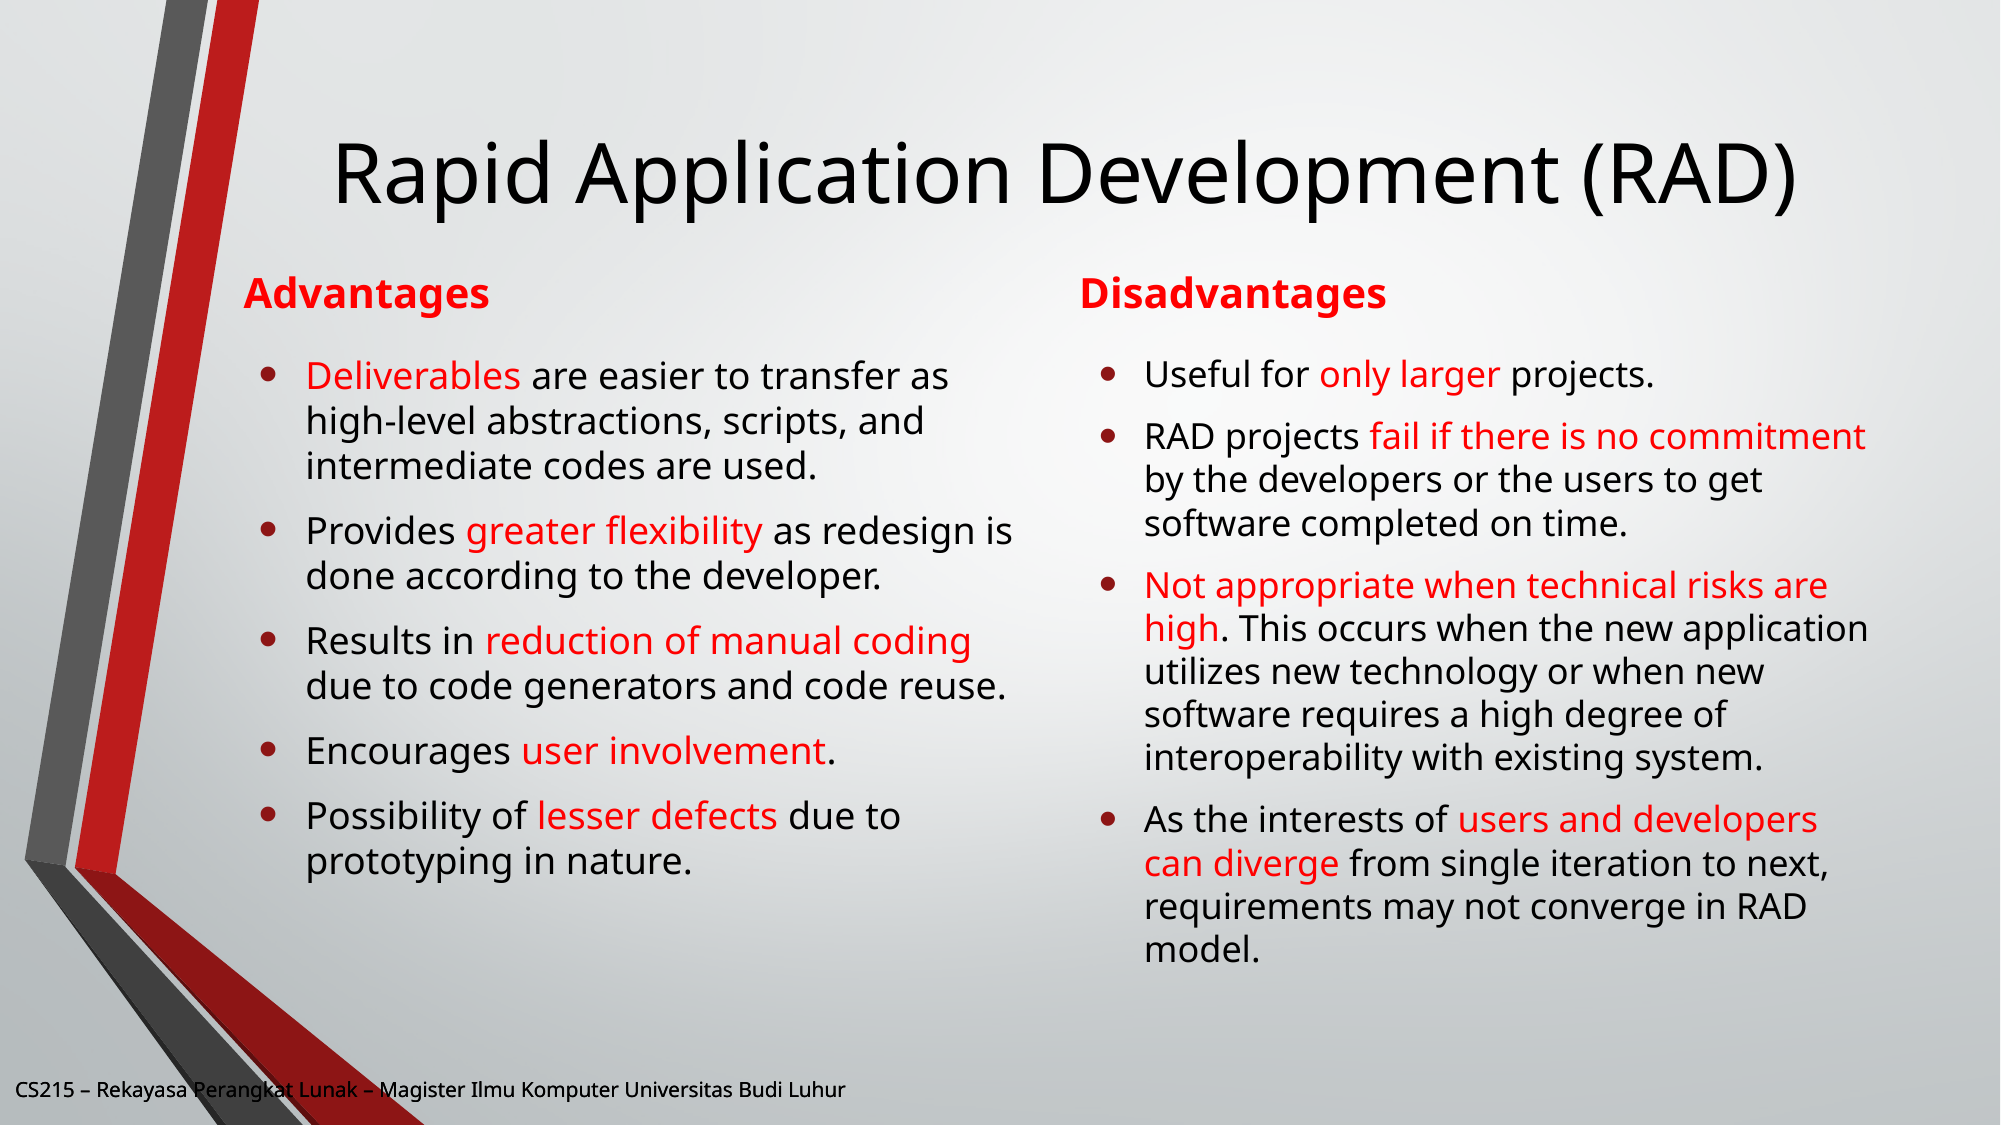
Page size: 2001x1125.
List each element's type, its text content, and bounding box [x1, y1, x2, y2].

text_box Disadvantages [1064, 259, 1402, 324]
list Useful for only larger projects. RAD projects fail if there is no commitment by the developers or the users to get software completed on time. Not appropriate when technical risks are high. This occurs when the new application utilizes new technology or when new software requires a high degree of interoperability with existing system. As the interests of users and developers can diverge from single iteration to next, requirements may not converge in RAD model. [1083, 344, 1887, 985]
title Rapid Application Development (RAD) [243, 112, 1887, 400]
text_box Advantages [228, 259, 506, 324]
list Deliverables are easier to transfer as high-level abstractions, scripts, and intermediate codes are used. Provides greater flexibility as redesign is done according to the developer. Results in reduction of manual coding due to code generators and code reuse. Encourages user involvement. Possibility of lesser defects due to prototyping in nature. [243, 344, 1047, 950]
footer CS215 – Rekayasa Perangkat Lunak – Magister Ilmu Komputer Universitas Budi Luhur [0, 1059, 1162, 1120]
